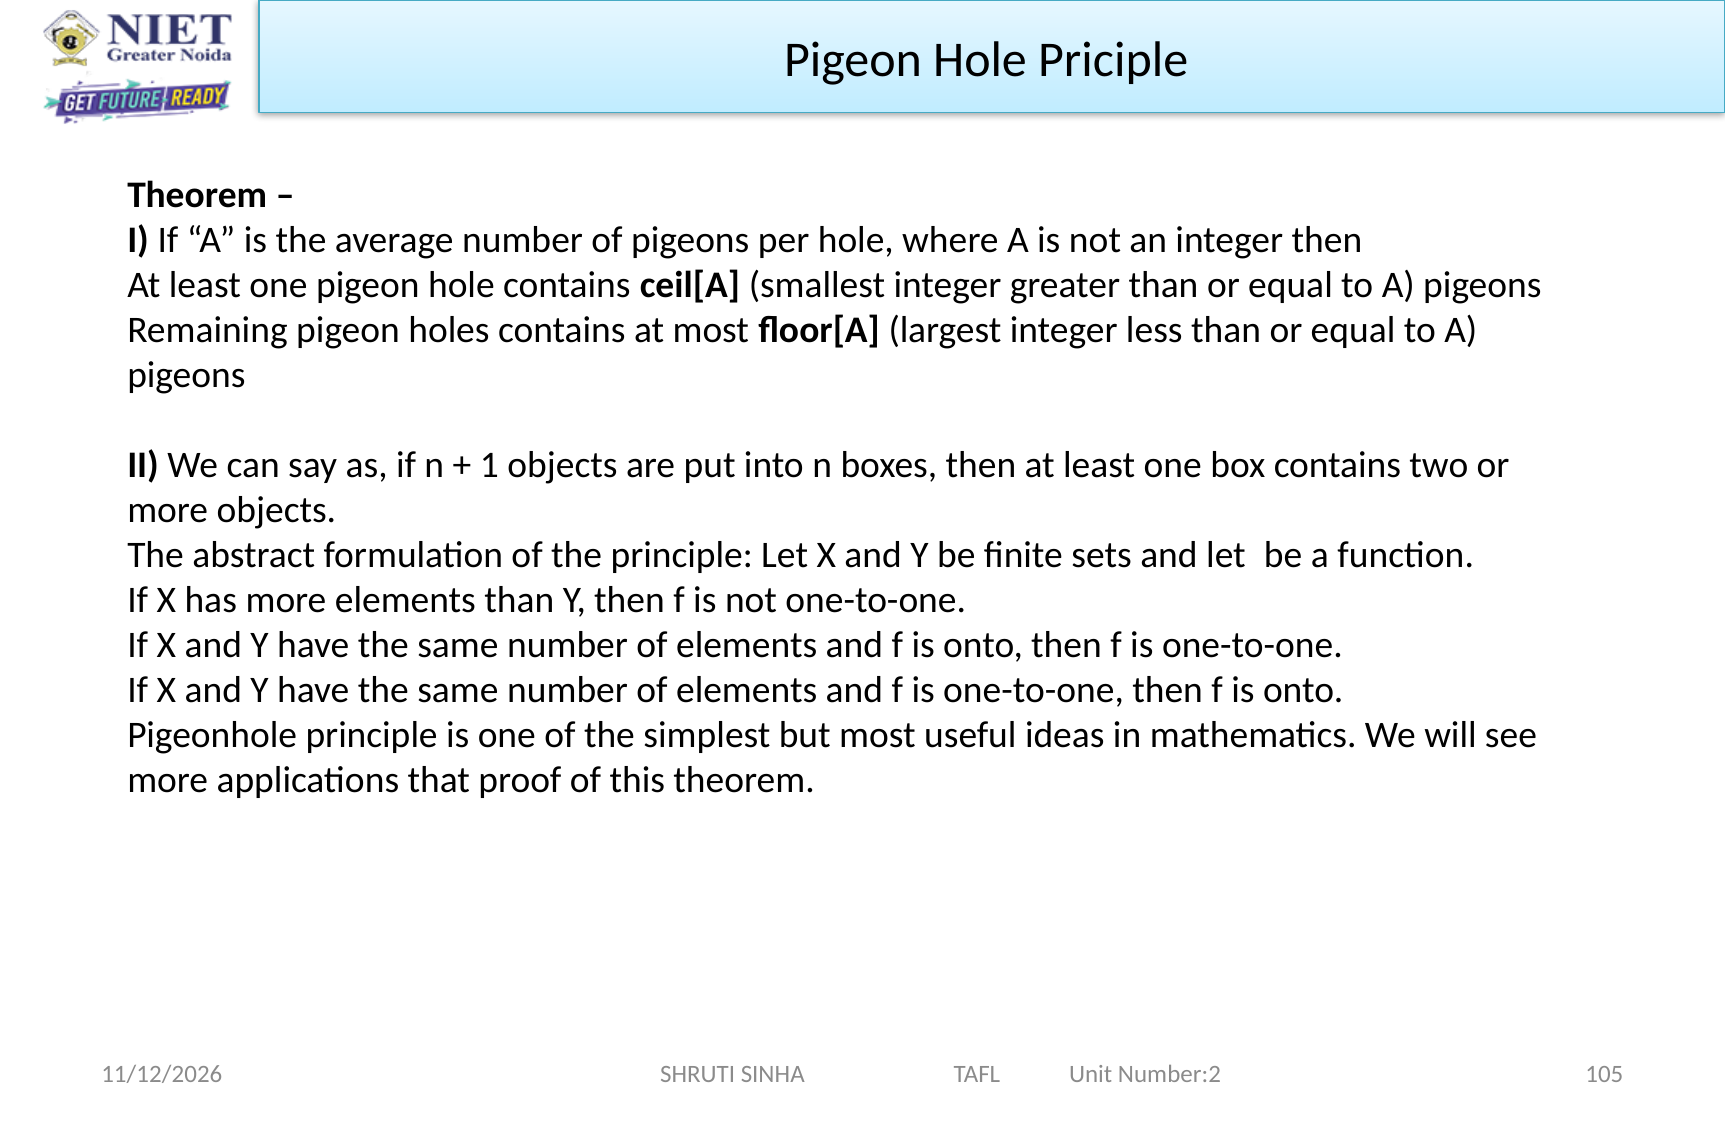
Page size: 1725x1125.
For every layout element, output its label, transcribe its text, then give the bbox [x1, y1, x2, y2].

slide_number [86, 1042, 416, 1103]
footer SHRUTI SINHA TAFL Unit Number:2 [416, 1042, 1236, 1103]
text_box Pigeon Hole Priciple [275, 0, 1725, 113]
slide_number 105 [1236, 1042, 1639, 1103]
picture [0, 0, 274, 135]
text_box Theorem – I) If “A” is the average number of pigeons per hole, where A is not an integer then At least one pigeon hole contains ceil[A] (smallest integer greater than or equal to A) pigeons Remaining pigeon holes contains at most floor[A] (largest integer less than or equal to A) pigeons II) We can say as, if n + 1 objects are put into n boxes, then at least one box contains two or more objects. The abstract formulation of the principle: Let X and Y be finite sets and let be a function. If X has more elements than Y, then f is not one-to-one. If X and Y have the same number of elements and f is onto, then f is one-to-one. If X and Y have the same number of elements and f is one-to-one, then f is onto. Pigeonhole principle is one of the simplest but most useful ideas in mathematics. We will see more applications that proof of this theorem. [112, 162, 1563, 853]
